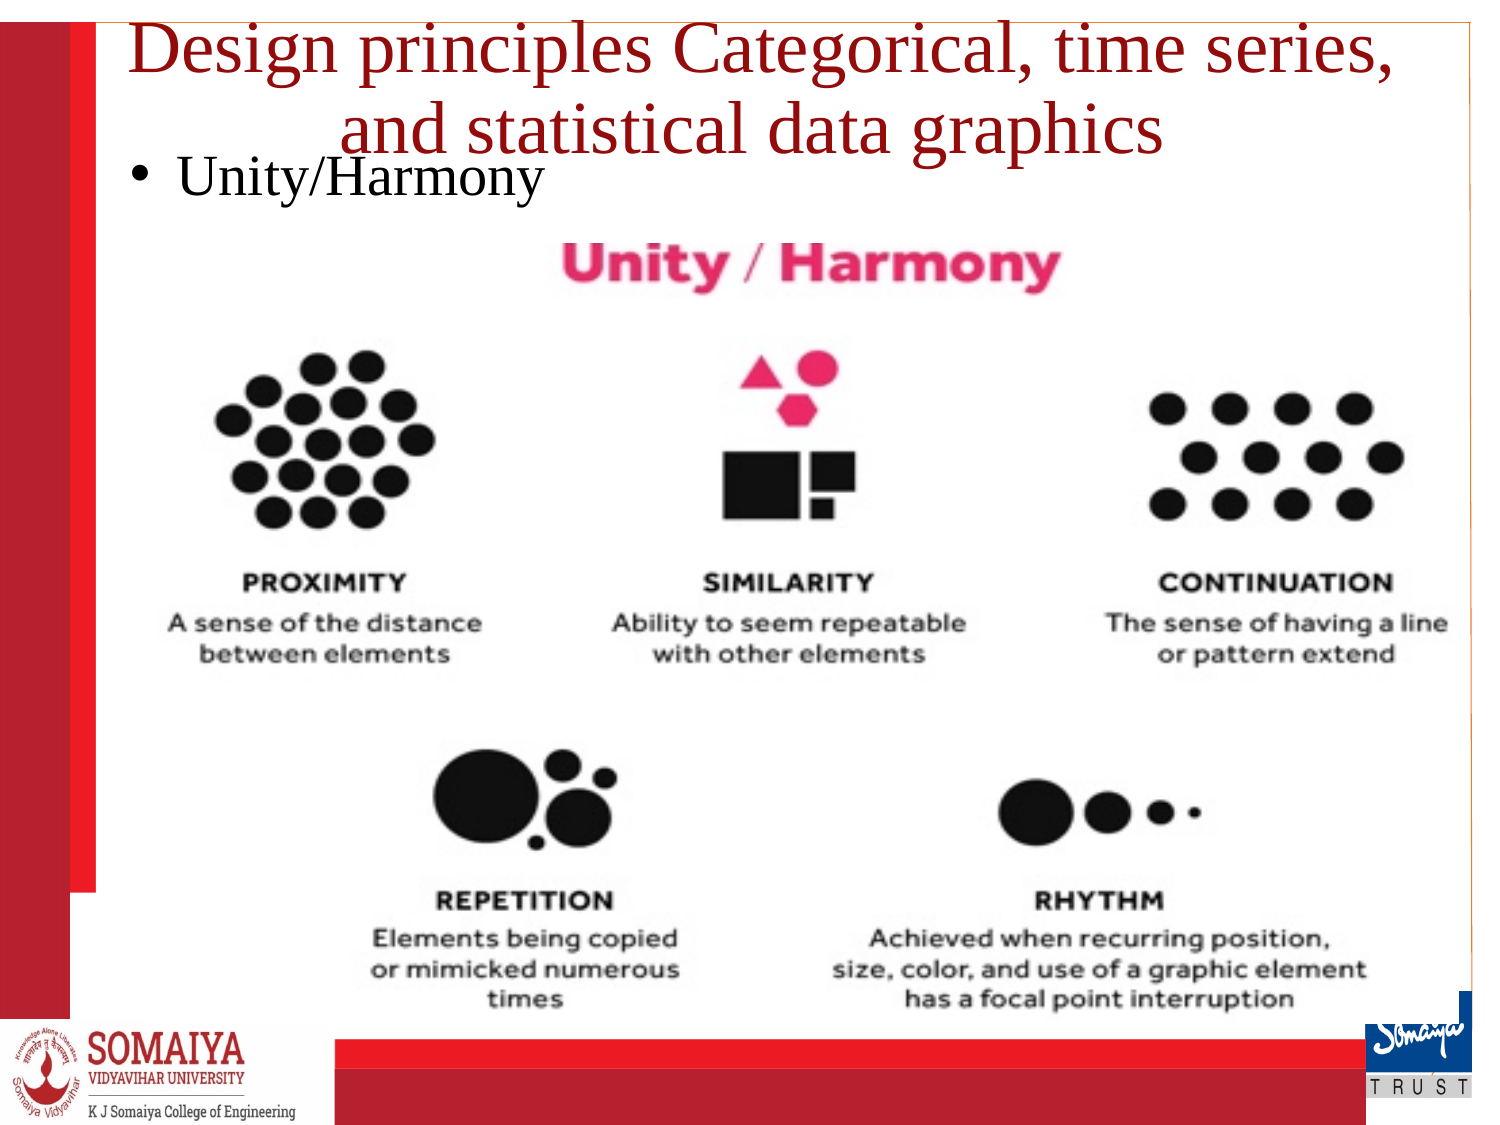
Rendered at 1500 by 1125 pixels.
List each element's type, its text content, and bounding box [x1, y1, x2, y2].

list Unity/Harmony [114, 137, 1465, 1012]
picture [0, 22, 1472, 1125]
title Design principles Categorical, time series, and statistical data graphics [53, 0, 1471, 179]
picture [335, 1040, 1365, 1125]
